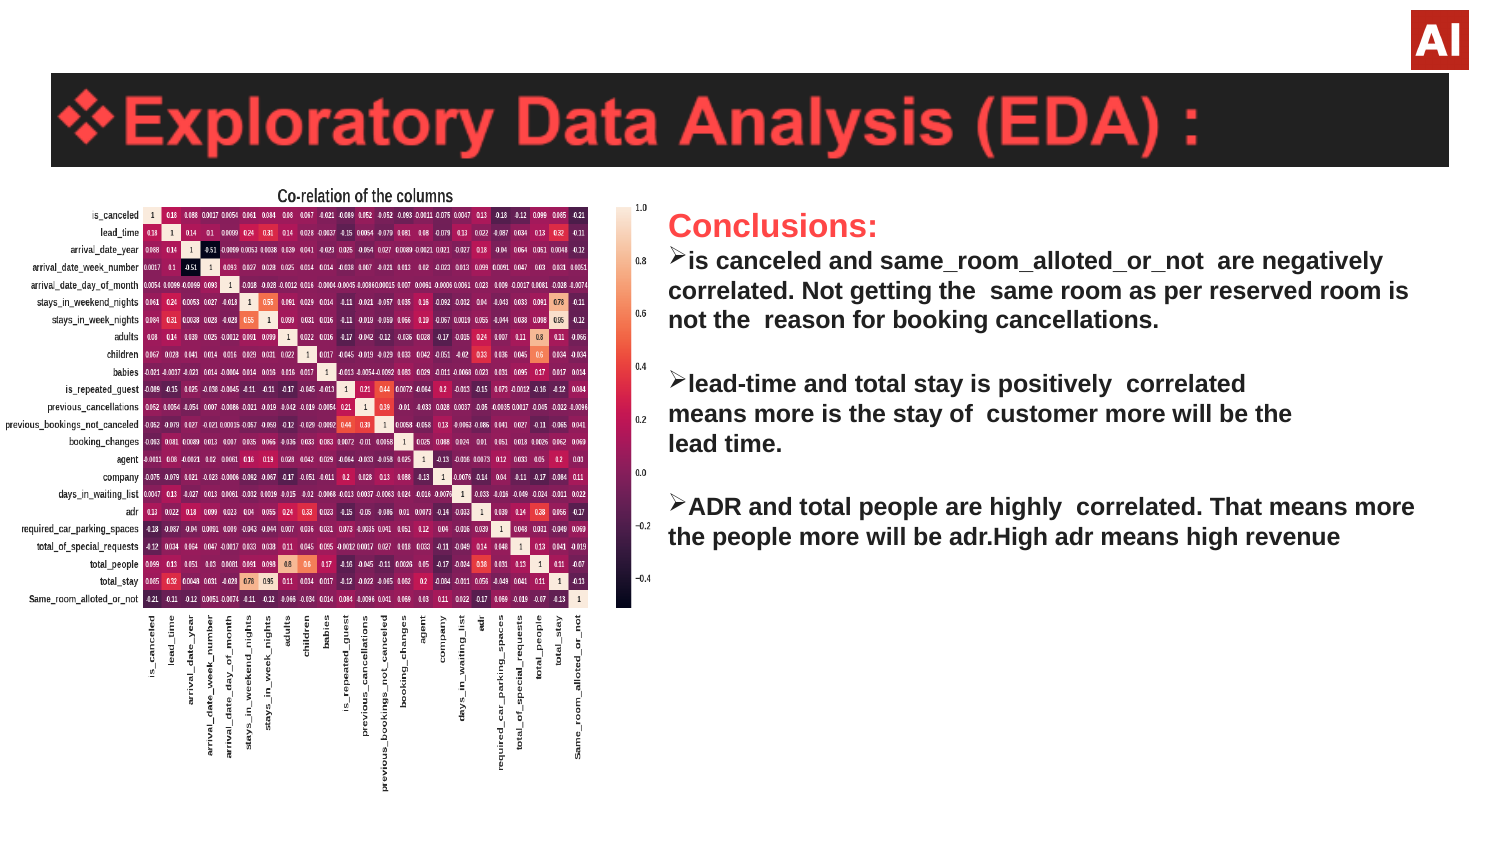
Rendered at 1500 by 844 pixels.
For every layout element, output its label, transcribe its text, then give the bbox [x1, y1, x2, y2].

text_box [5, 188, 651, 792]
list Conclusions: is canceled and same_room_alloted_or_not are negatively correlated. Not getting the same room as per reserved room is not the reason for booking cancellations. lead-time and total stay is positively correlated means more is the stay of customer more will be the lead time. ADR and total people are highly correlated. That means more the people more will be adr.High adr means high revenue [651, 189, 1449, 792]
picture [50, 72, 1450, 168]
picture [1411, 10, 1469, 70]
